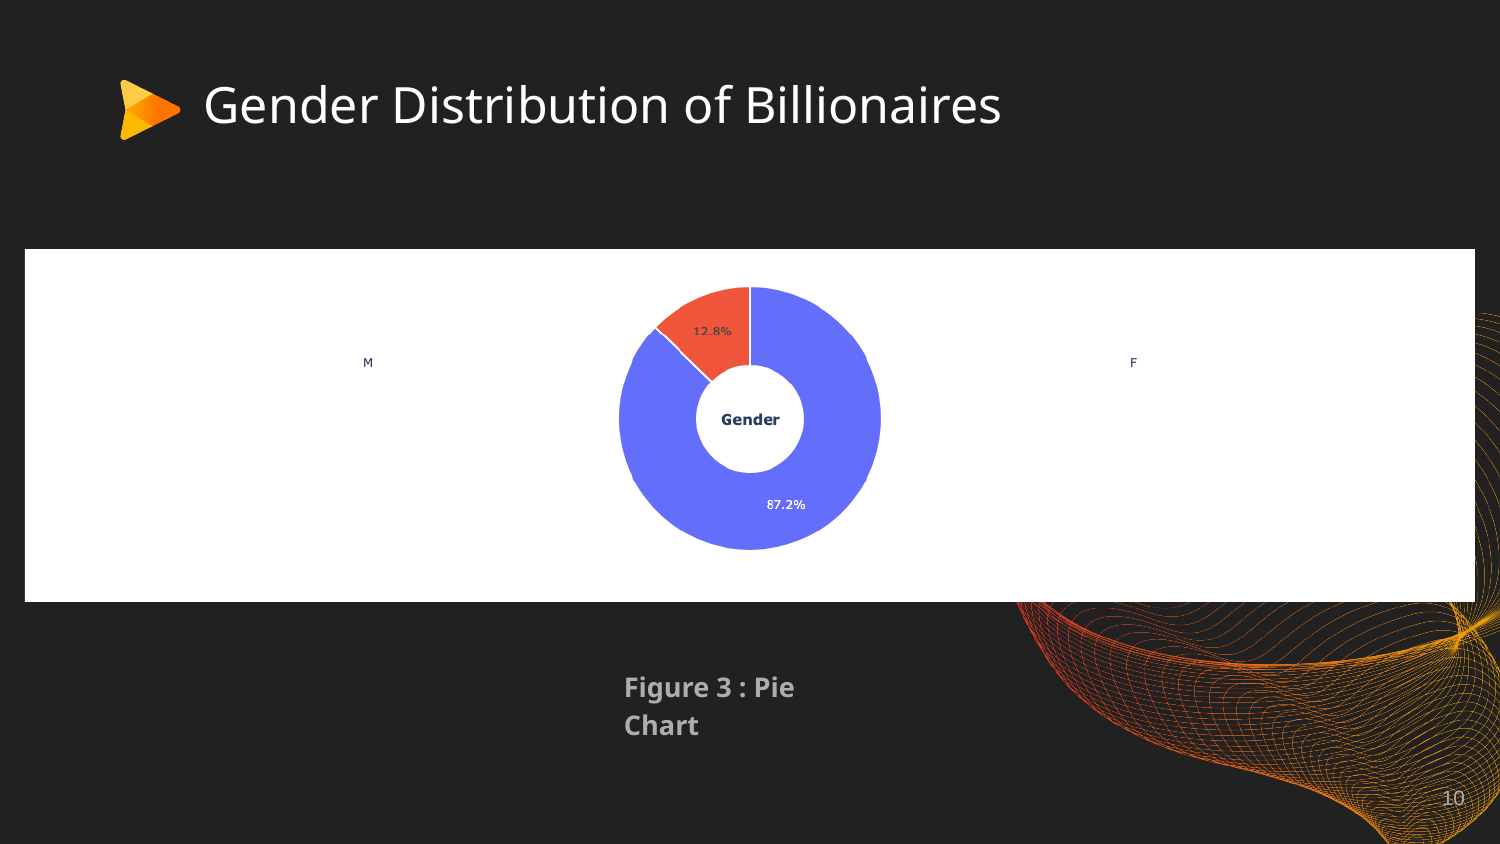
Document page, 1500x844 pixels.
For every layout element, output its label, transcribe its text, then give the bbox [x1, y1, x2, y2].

slide_number ‹#› [1389, 764, 1480, 830]
subtitle Figure 3 : Pie Chart [608, 650, 892, 743]
picture [119, 78, 181, 140]
picture [24, 249, 1500, 844]
title Gender Distribution of Billionaires [188, 44, 1410, 164]
